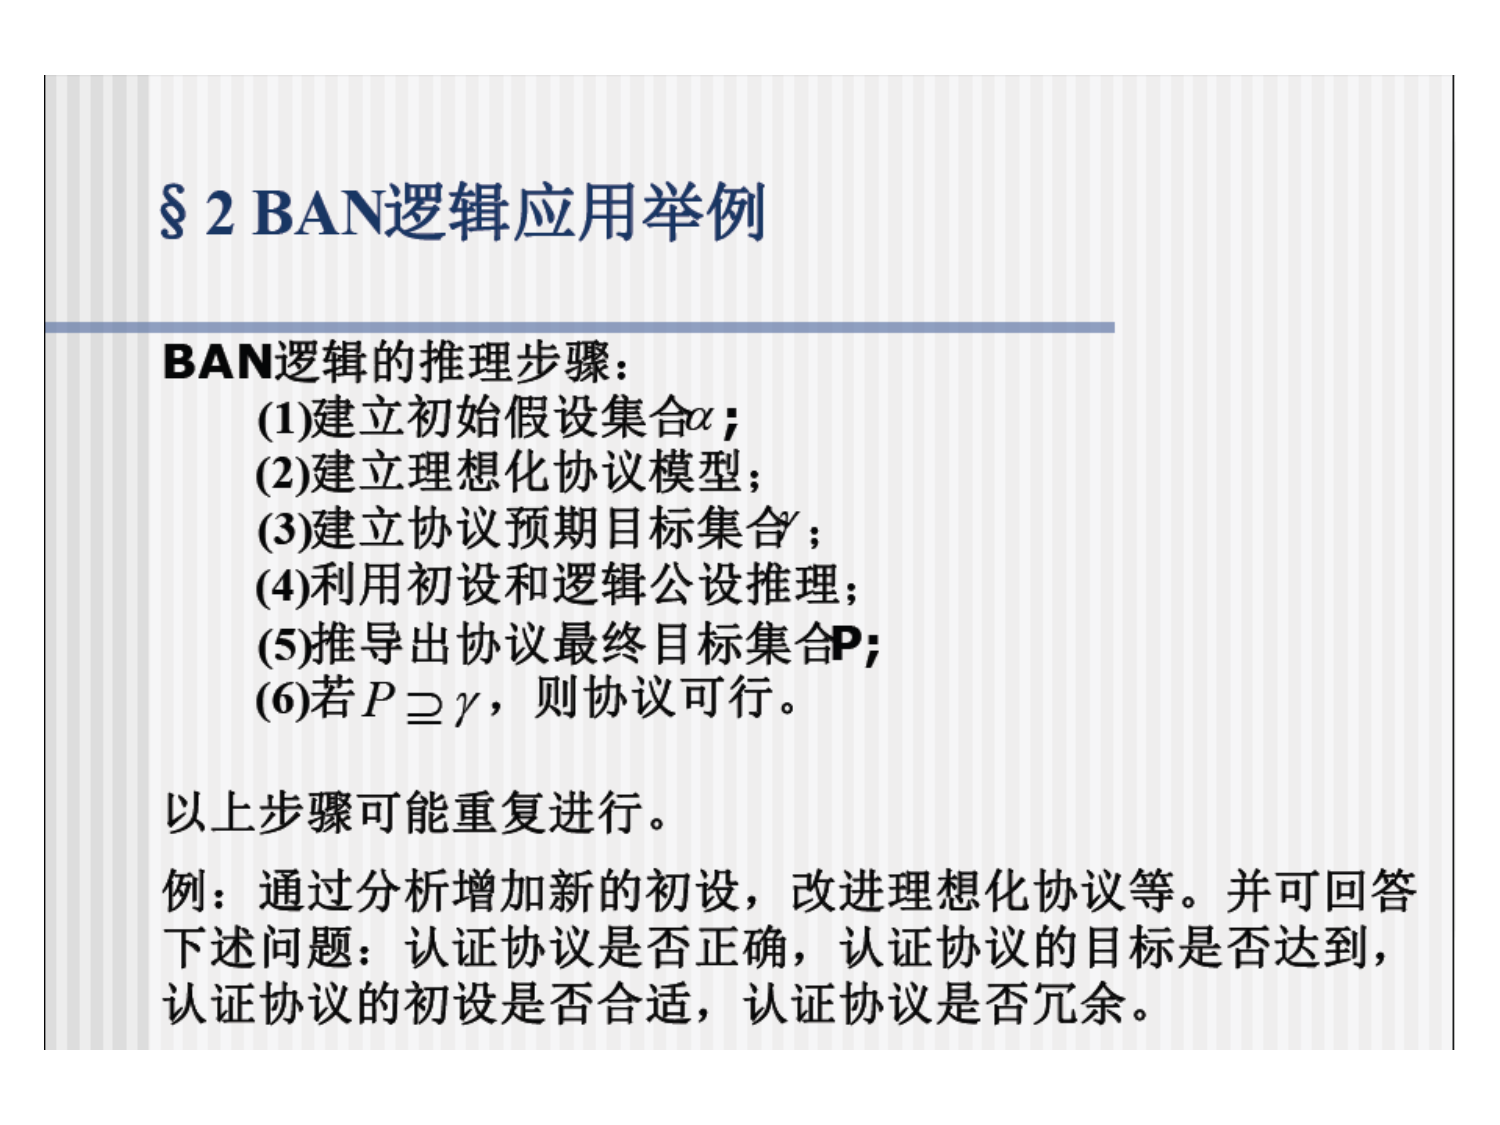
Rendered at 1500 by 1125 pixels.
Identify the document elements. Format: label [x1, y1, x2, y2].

picture [44, 75, 1456, 1050]
